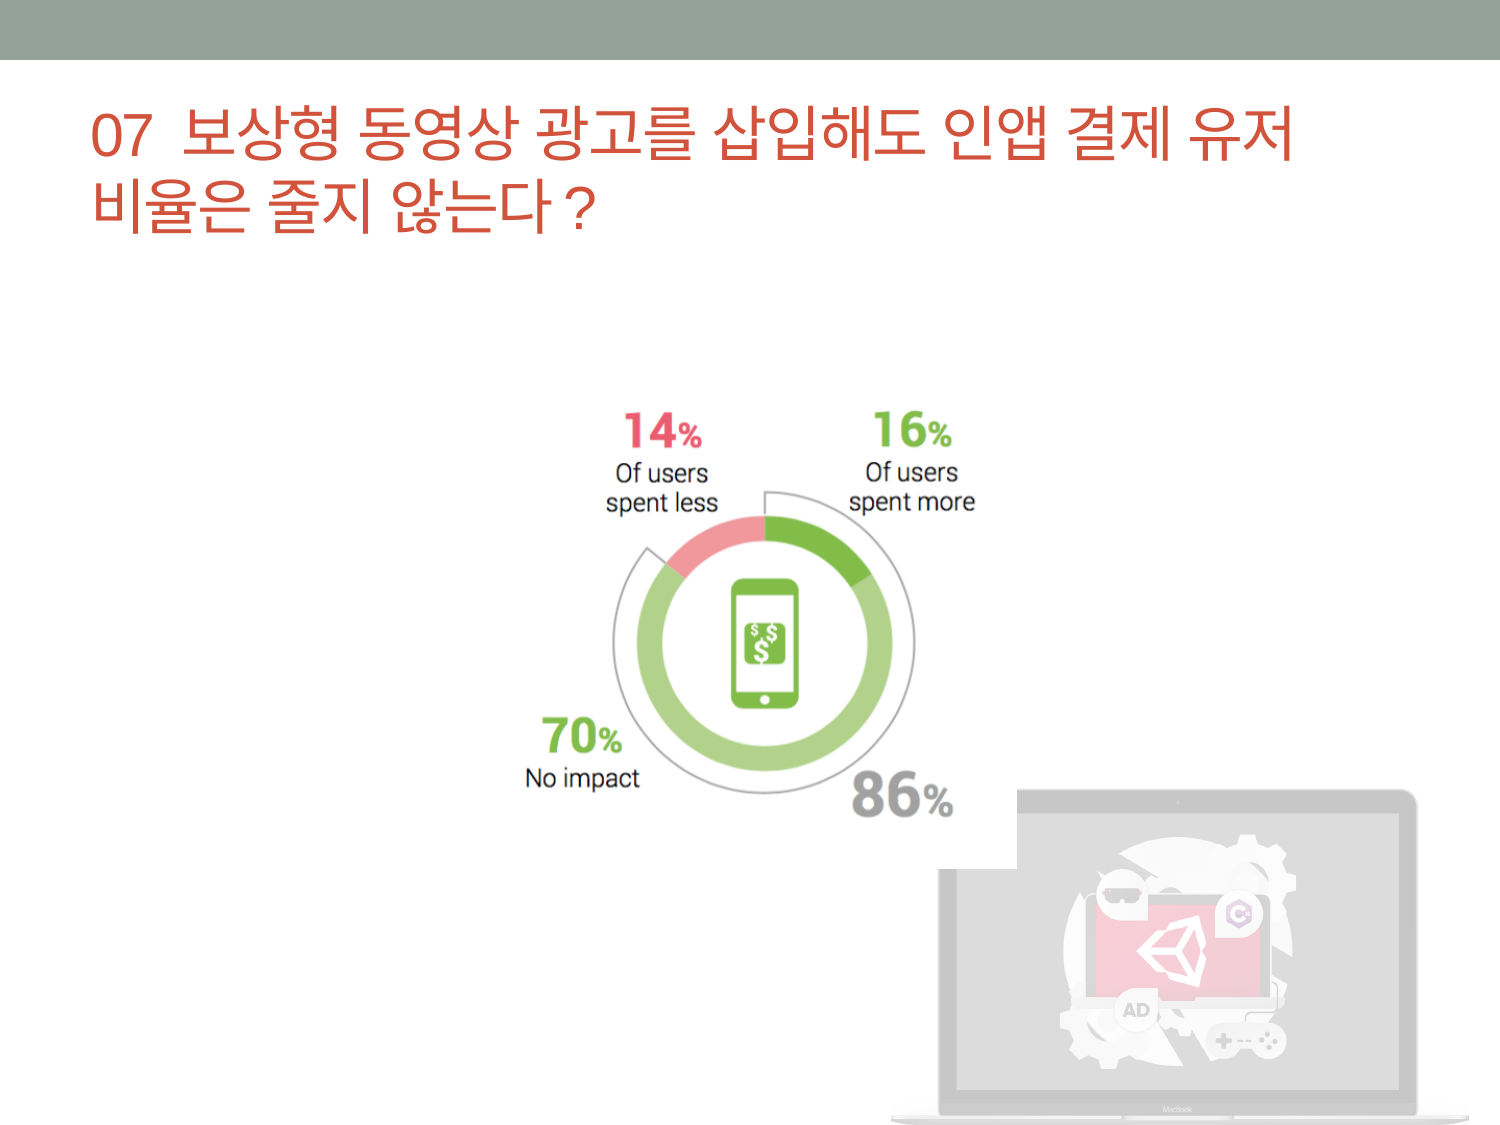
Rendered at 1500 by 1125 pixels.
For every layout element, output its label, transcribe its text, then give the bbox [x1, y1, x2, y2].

picture [482, 366, 1469, 1125]
title 07 보상형 동영상 광고를 삽입해도 인앱 결제 유저 비율은 줄지 않는다? [75, 87, 1425, 250]
